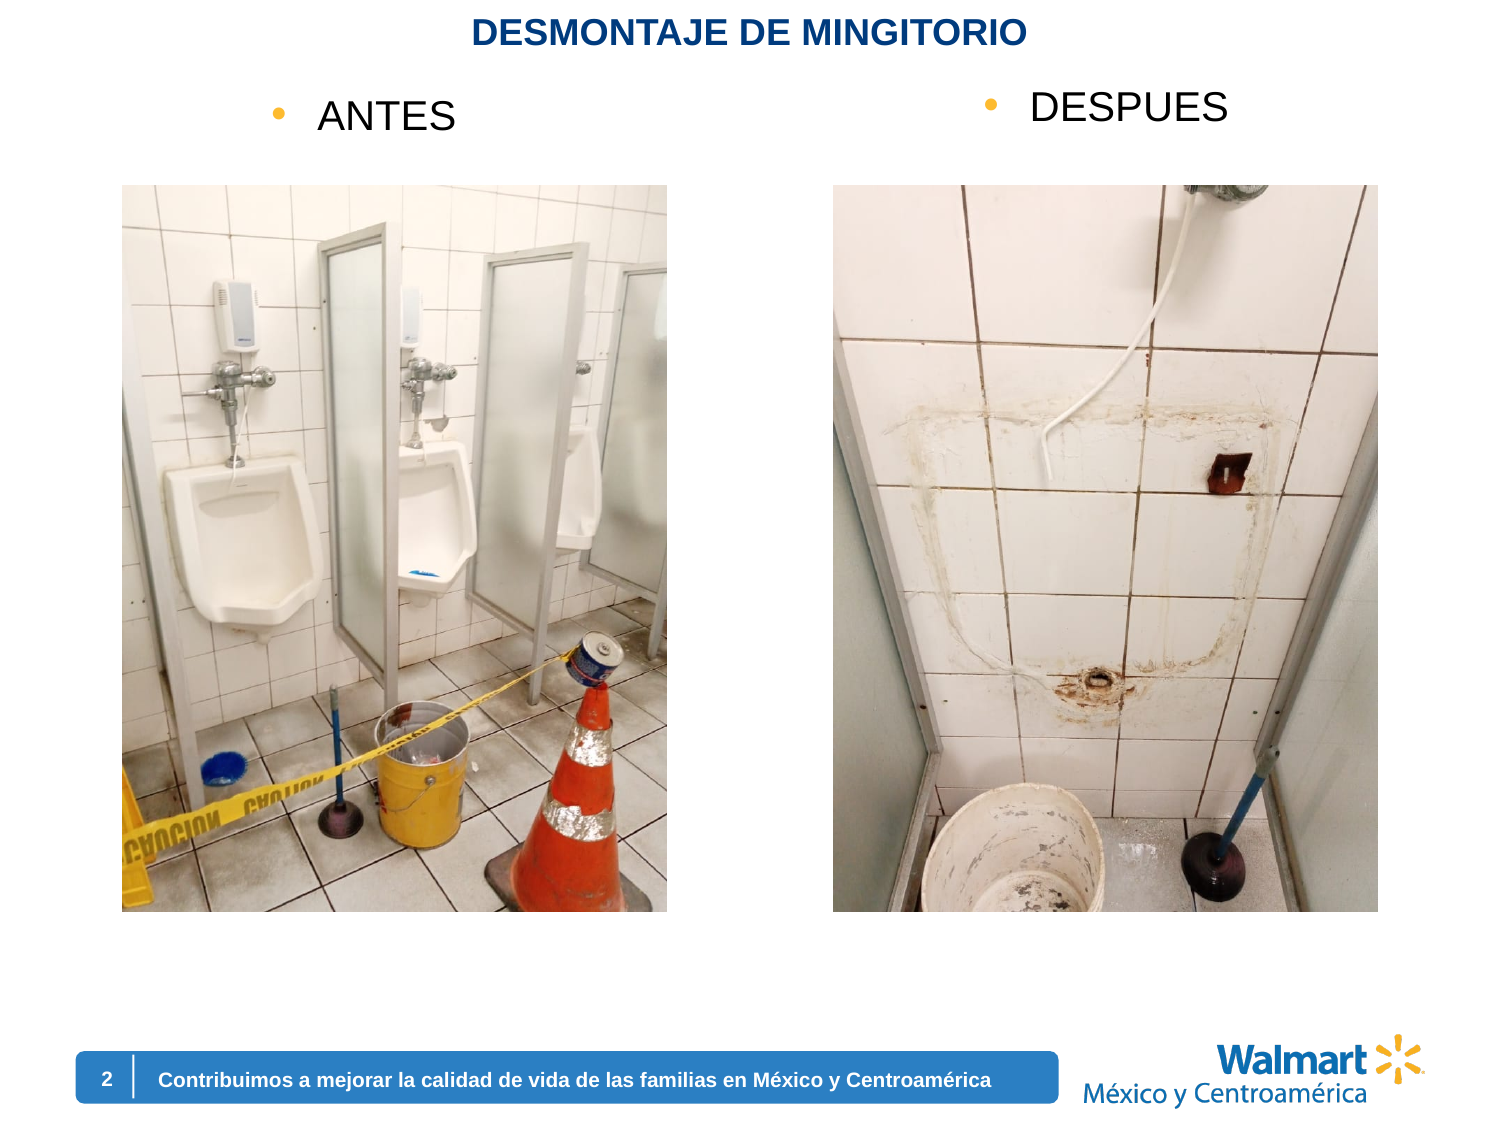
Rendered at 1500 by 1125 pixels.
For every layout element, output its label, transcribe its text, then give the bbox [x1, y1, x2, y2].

picture [833, 184, 1379, 912]
picture [121, 184, 667, 912]
picture [1084, 1034, 1425, 1109]
title DESMONTAJE DE MINGITORIO [74, 0, 1426, 61]
footer Contribuimos a mejorar la calidad de vida de las familias en México y Centroamérica [142, 1058, 1024, 1093]
text_box ANTES [57, 88, 670, 214]
text_box DESPUES [799, 72, 1412, 198]
